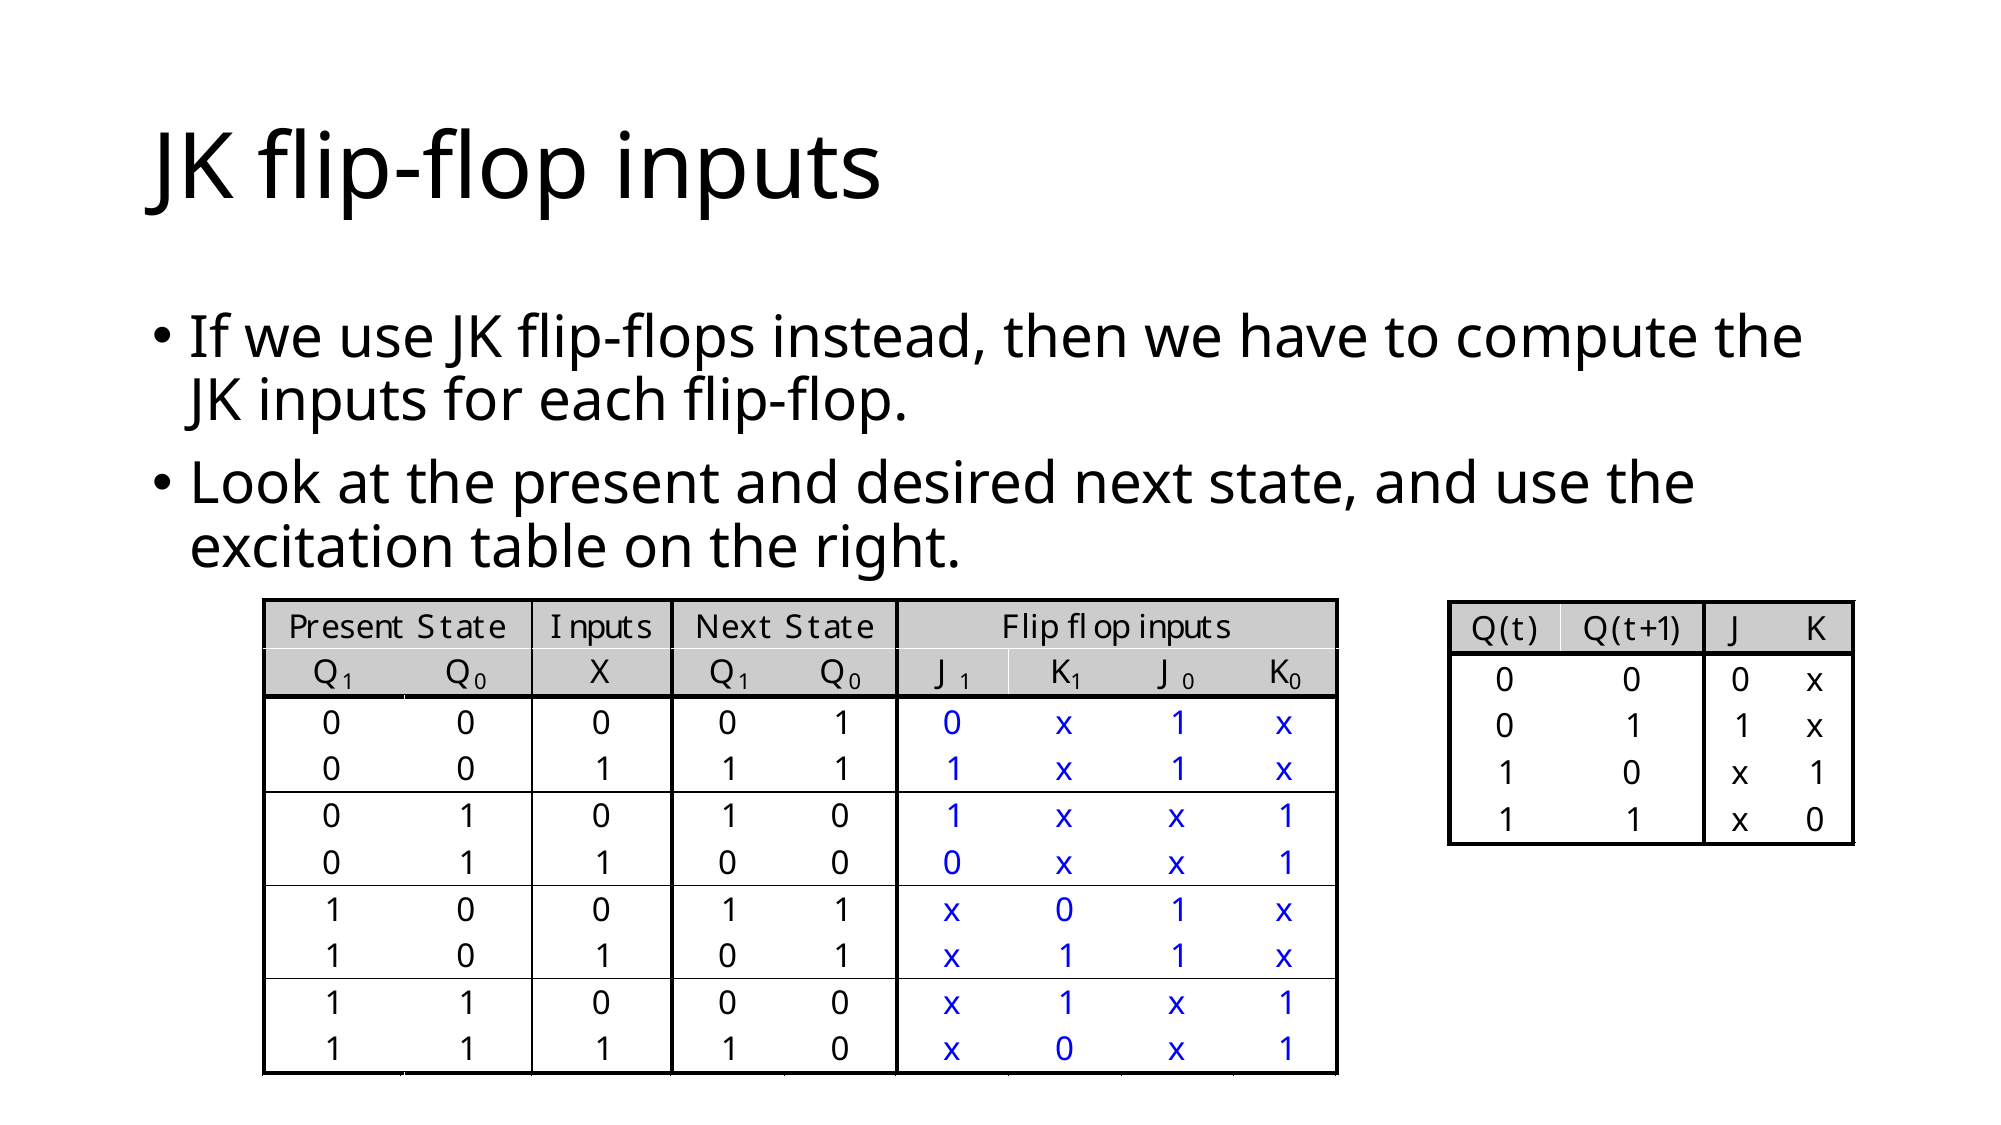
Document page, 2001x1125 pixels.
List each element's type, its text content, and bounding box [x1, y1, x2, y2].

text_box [246, 597, 1381, 1100]
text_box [1432, 599, 1898, 879]
list If we use JK flip-flops instead, then we have to compute the JK inputs for each flip-flop. Look at the present and desired next state, and use the excitation table on the right. [137, 299, 1863, 1014]
title JK flip-flop inputs [137, 59, 1863, 278]
